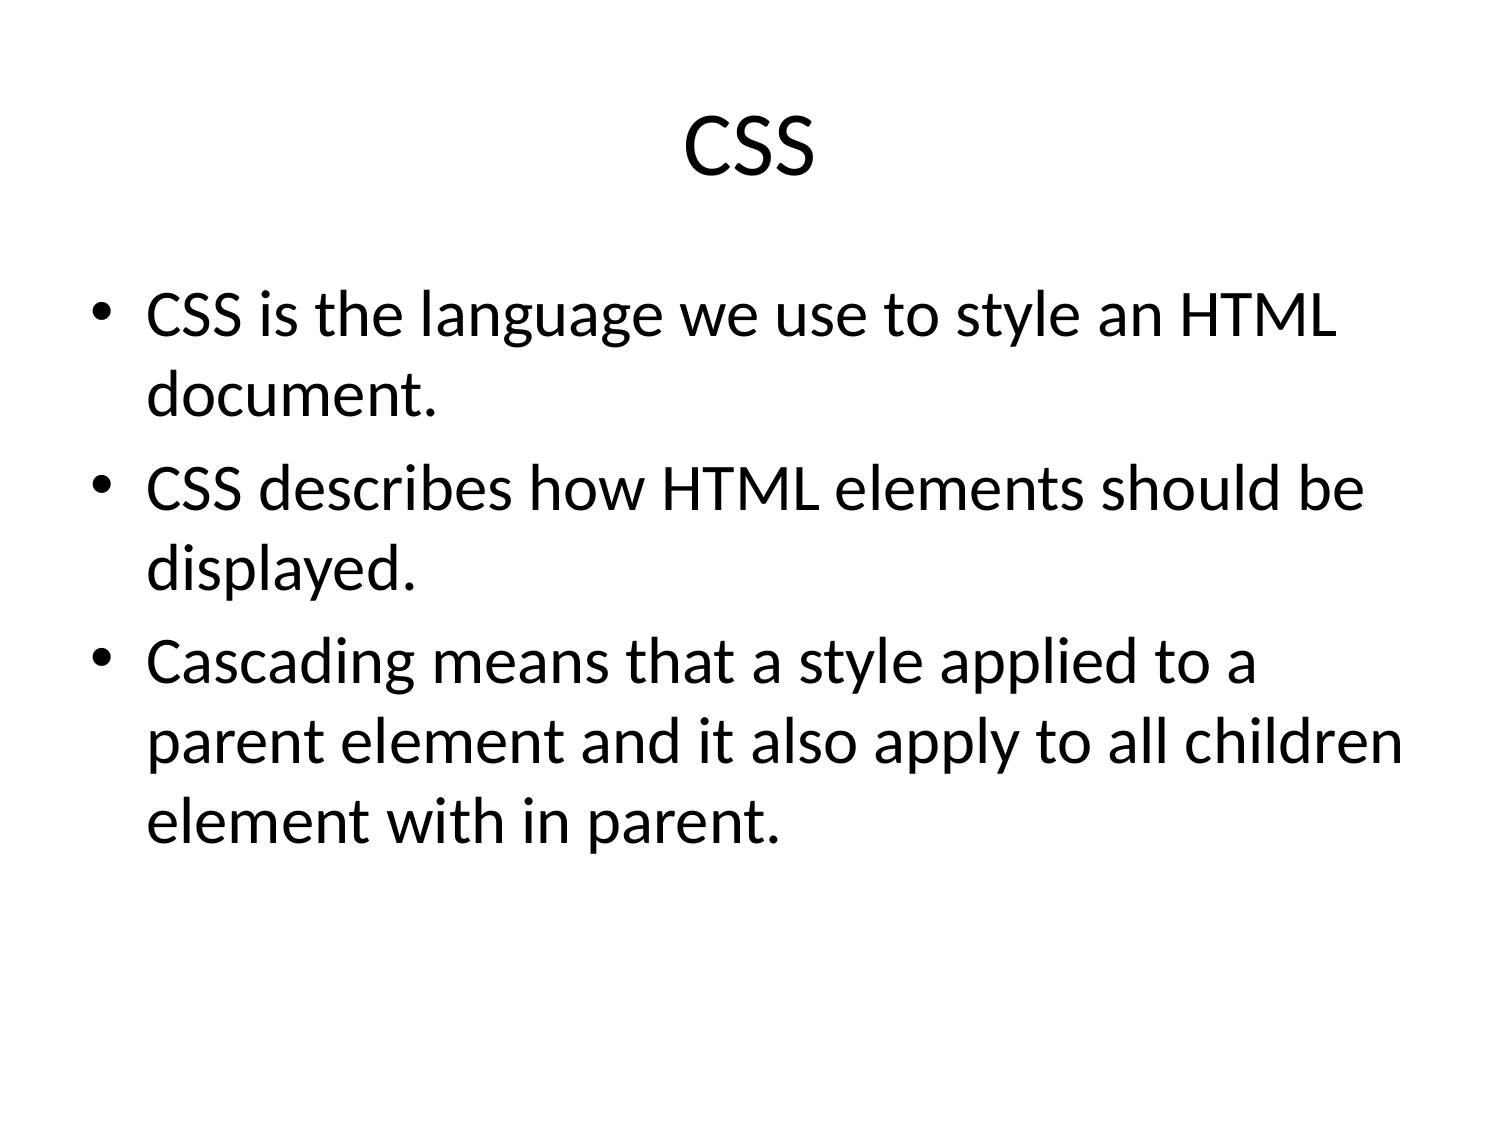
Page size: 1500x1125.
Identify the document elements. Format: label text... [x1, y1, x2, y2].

list CSS is the language we use to style an HTML document. CSS describes how HTML elements should be displayed. Cascading means that a style applied to a parent element and it also apply to all children element with in parent. [75, 262, 1425, 1005]
title CSS [75, 45, 1425, 233]
